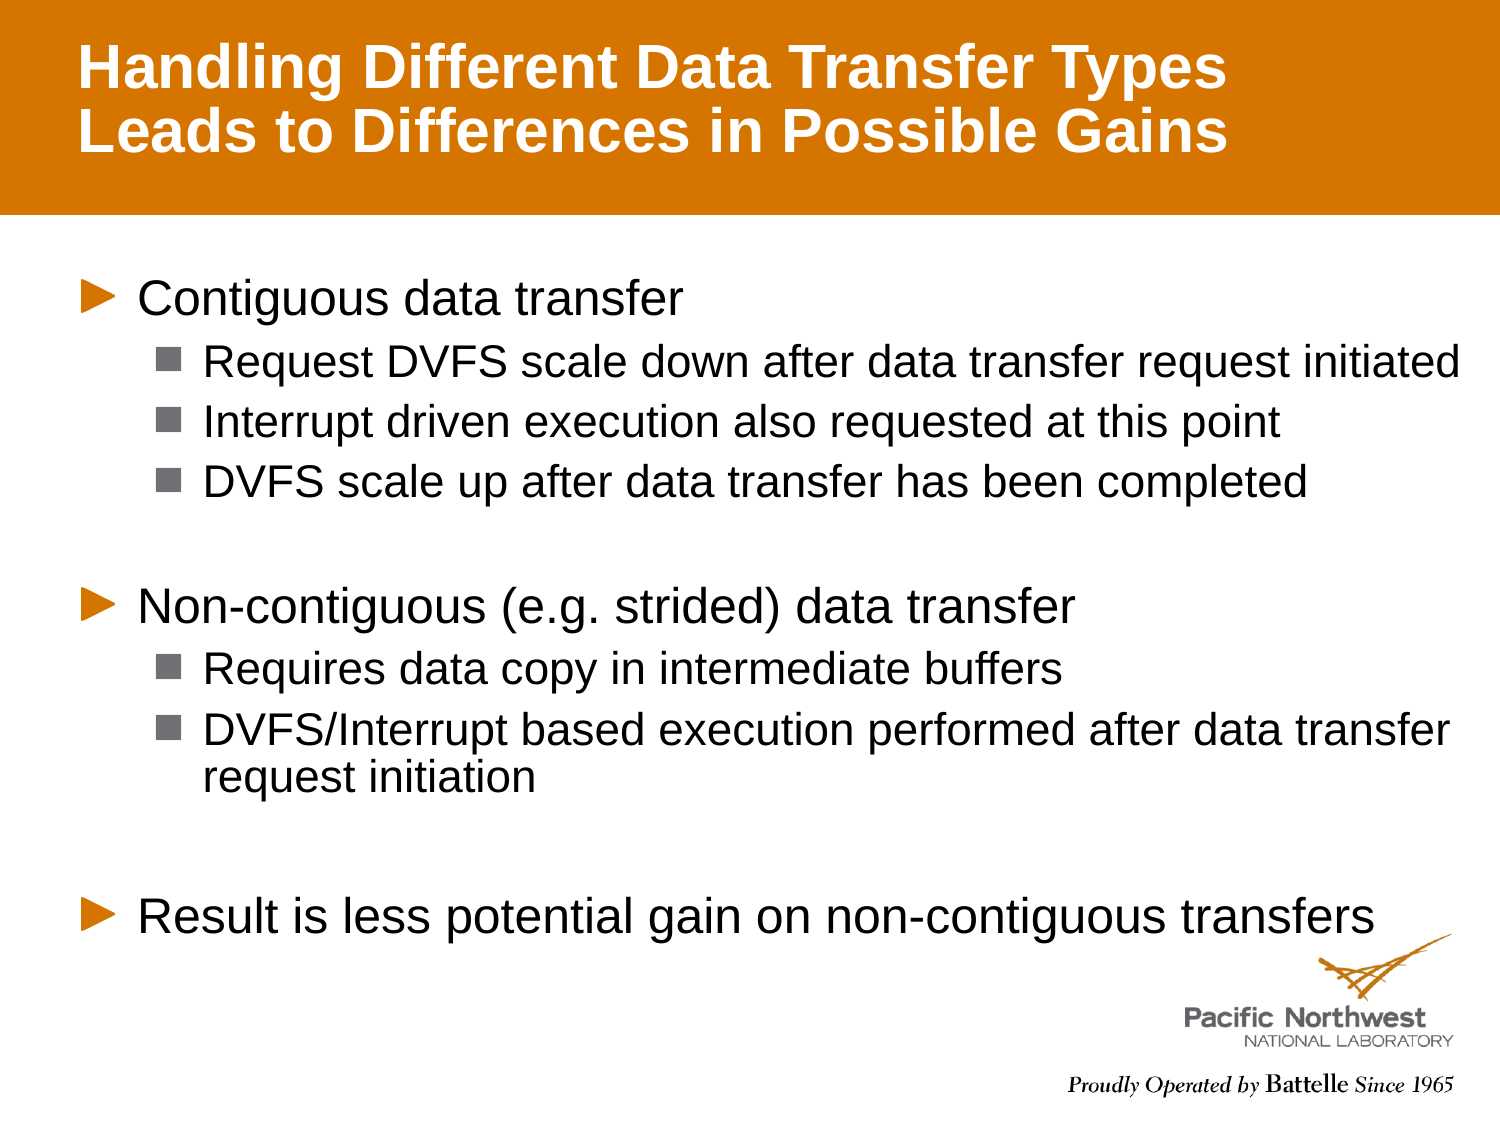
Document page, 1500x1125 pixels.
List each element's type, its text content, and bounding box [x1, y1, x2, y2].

picture [80, 586, 116, 622]
picture [155, 653, 182, 680]
picture [80, 896, 116, 932]
picture [80, 278, 116, 314]
title Handling Different Data Transfer Types Leads to Differences in Possible Gains [77, 37, 1424, 200]
picture [155, 346, 182, 372]
picture [1065, 930, 1500, 1125]
list Contiguous data transfer Request DVFS scale down after data transfer request initiated Interrupt driven execution also requested at this point DVFS scale up after data transfer has been completed Non-contiguous (e.g. strided) data transfer Requires data copy in intermediate buffers DVFS/Interrupt based execution performed after data transfer request initiation Result is less potential gain on non-contiguous transfers [80, 274, 1463, 862]
picture [155, 467, 182, 493]
picture [155, 406, 182, 433]
picture [155, 714, 182, 741]
